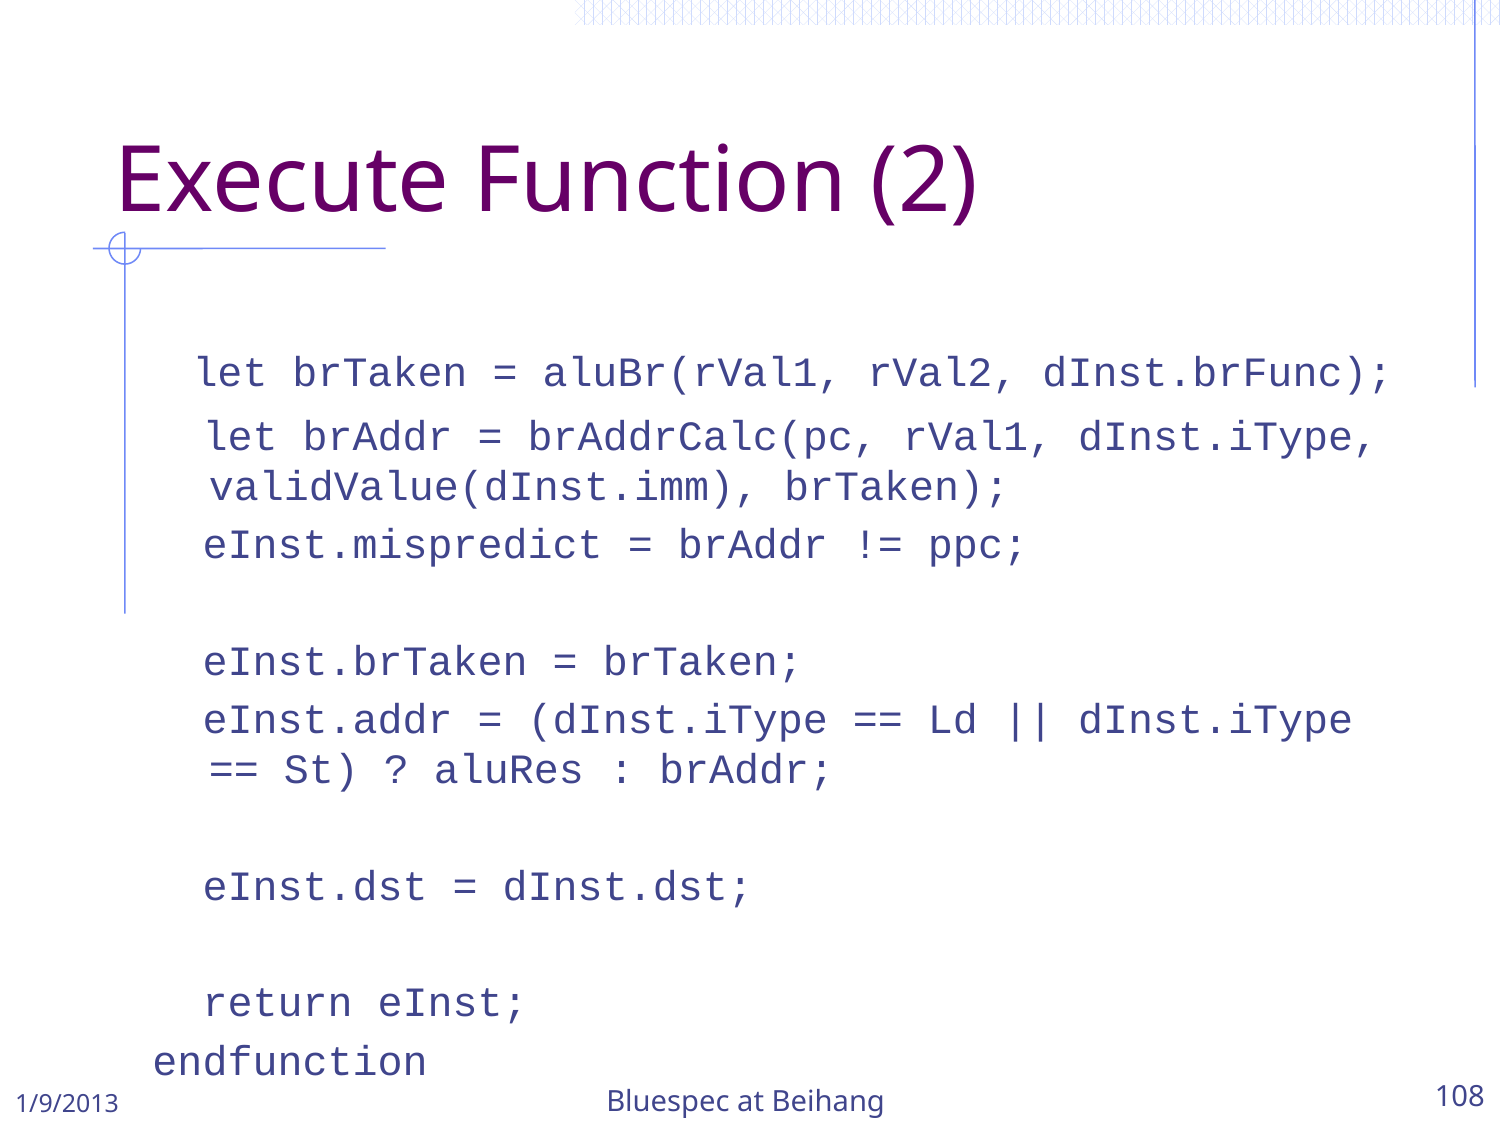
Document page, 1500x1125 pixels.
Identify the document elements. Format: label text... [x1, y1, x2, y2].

list let brTaken = aluBr(rVal1, rVal2, dInst.brFunc); let brAddr = brAddrCalc(pc, rVal1, dInst.iType, validValue(dInst.imm), brTaken); eInst.mispredict = brAddr != ppc; eInst.brTaken = brTaken; eInst.addr = (dInst.iType == Ld || dInst.iType == St) ? aluRes : brAddr; eInst.dst = dInst.dst; return eInst; endfunction [137, 312, 1413, 988]
slide_number 108 [1187, 1049, 1500, 1125]
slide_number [0, 1049, 313, 1125]
footer Bluespec at Beihang [508, 1049, 984, 1125]
title Execute Function (2) [99, 49, 1376, 238]
